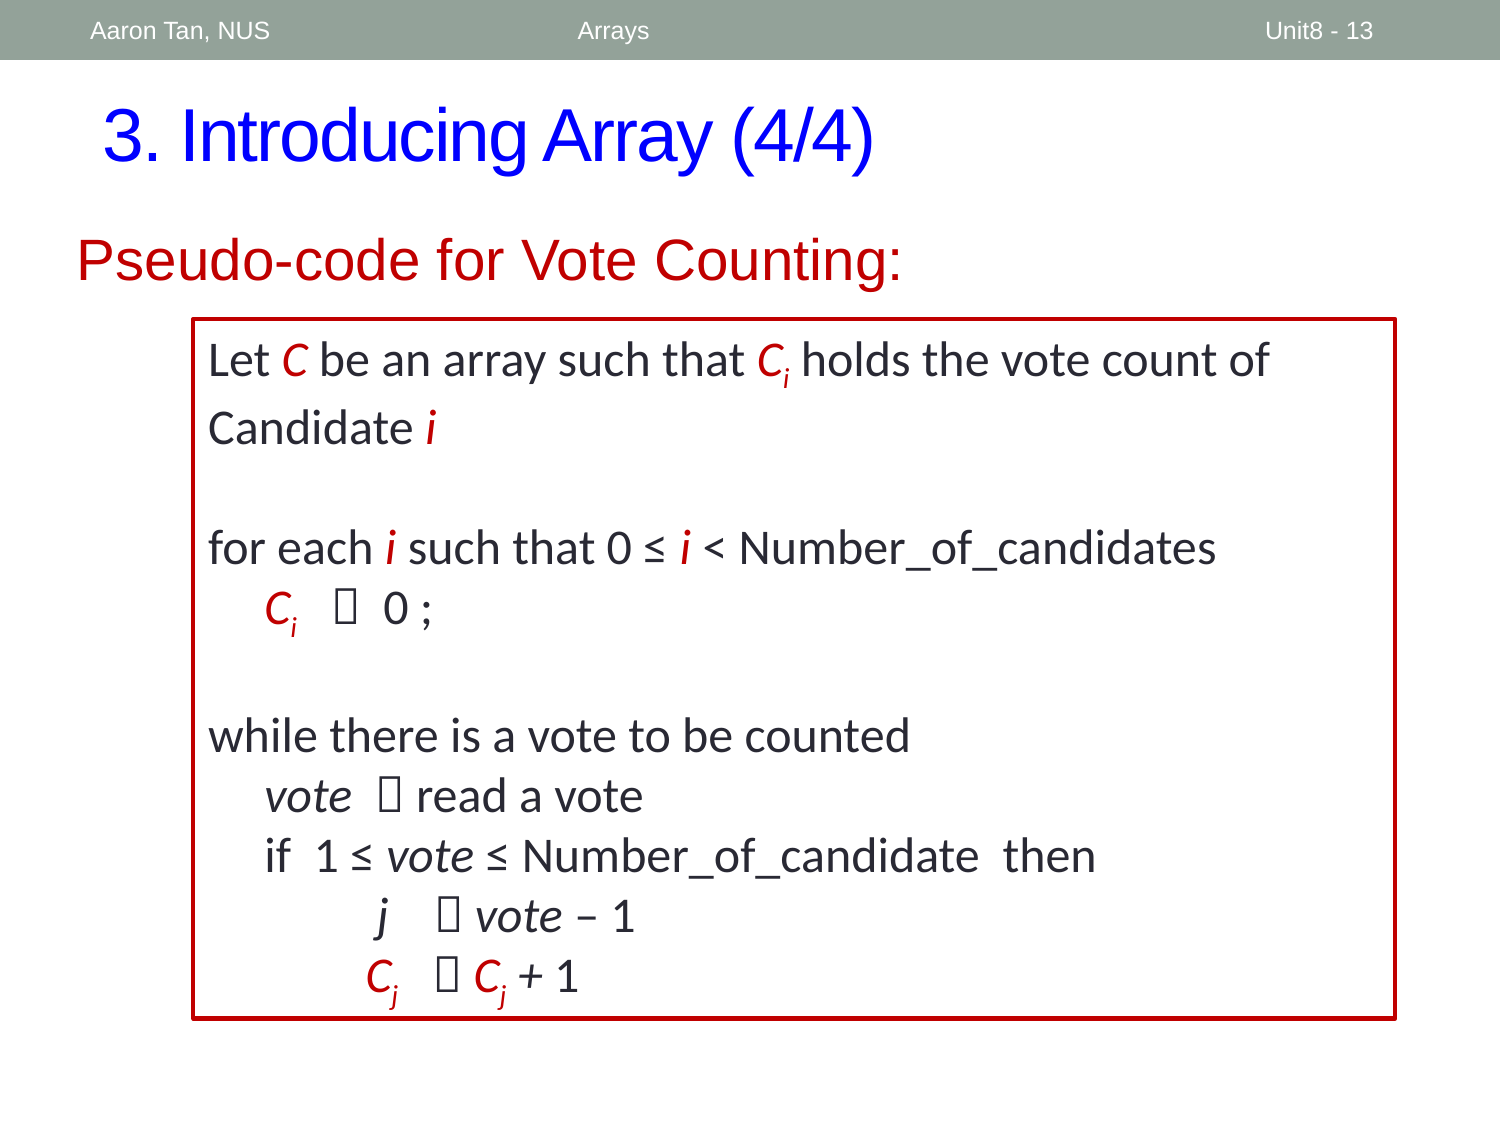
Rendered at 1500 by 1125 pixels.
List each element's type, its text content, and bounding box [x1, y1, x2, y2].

title 3. Introducing Array (4/4) [87, 62, 1463, 200]
text_box Pseudo-code for Vote Counting: [62, 214, 920, 300]
text_box Let C be an array such that Ci holds the vote count of Candidate i for each i such that 0 ≤ i < Number_of_candidates Ci  0 ; while there is a vote to be counted vote  read a vote if 1 ≤ vote ≤ Number_of_candidate then j  vote – 1 Cj  Cj + 1 [193, 318, 1396, 1019]
footer Arrays [562, 3, 1238, 57]
slide_number Aaron Tan, NUS [75, 3, 550, 57]
slide_number Unit8 - 13 [1250, 3, 1425, 57]
